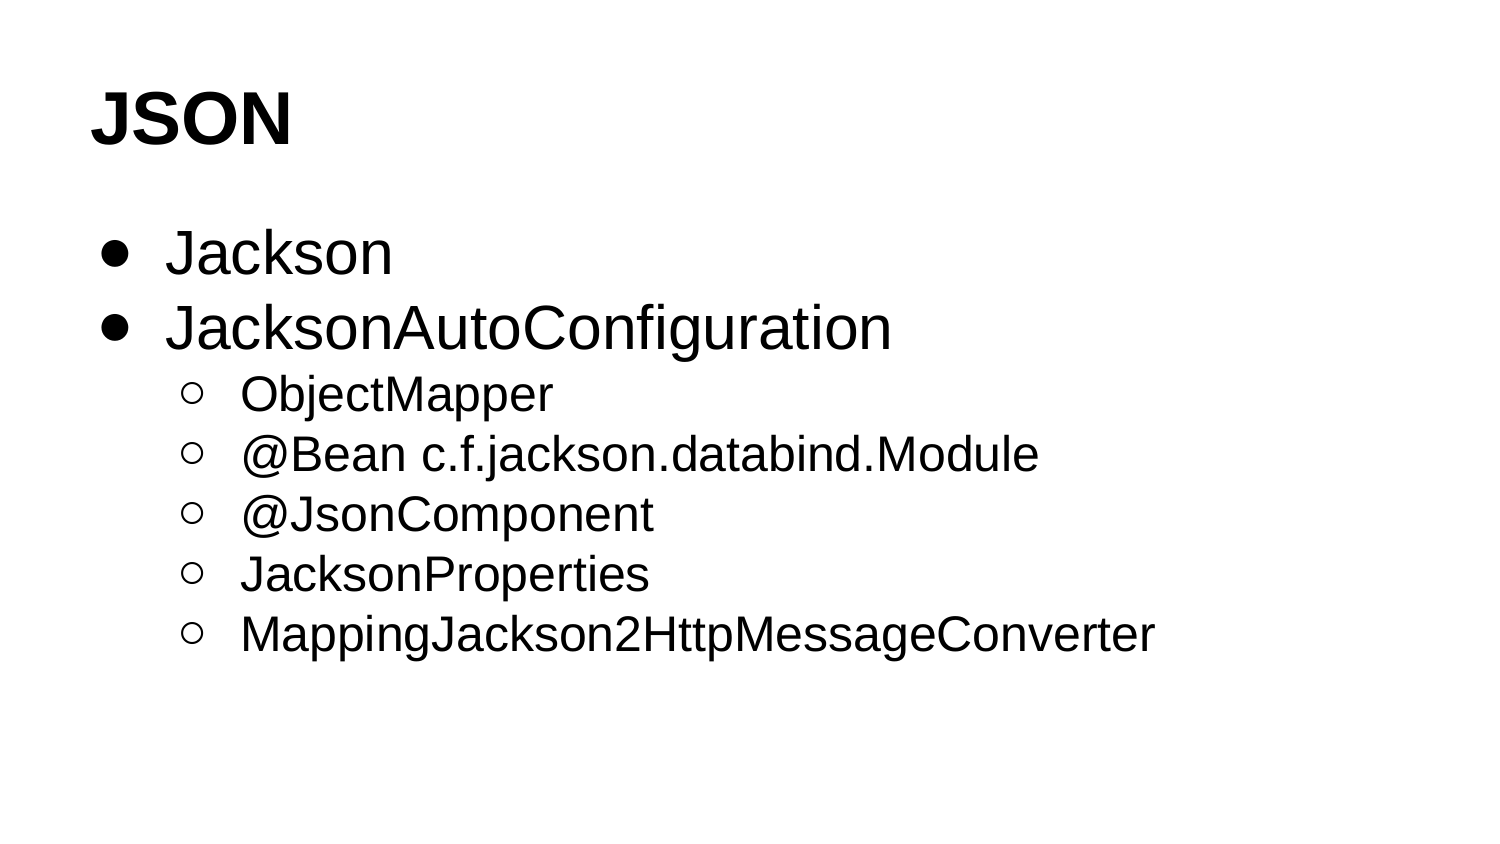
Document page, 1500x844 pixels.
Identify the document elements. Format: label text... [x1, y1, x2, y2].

title JSON [75, 33, 1425, 175]
list Jackson JacksonAutoConfiguration ObjectMapper @Bean c.f.jackson.databind.Module @JsonComponent JacksonProperties MappingJackson2HttpMessageConverter [75, 196, 1425, 808]
